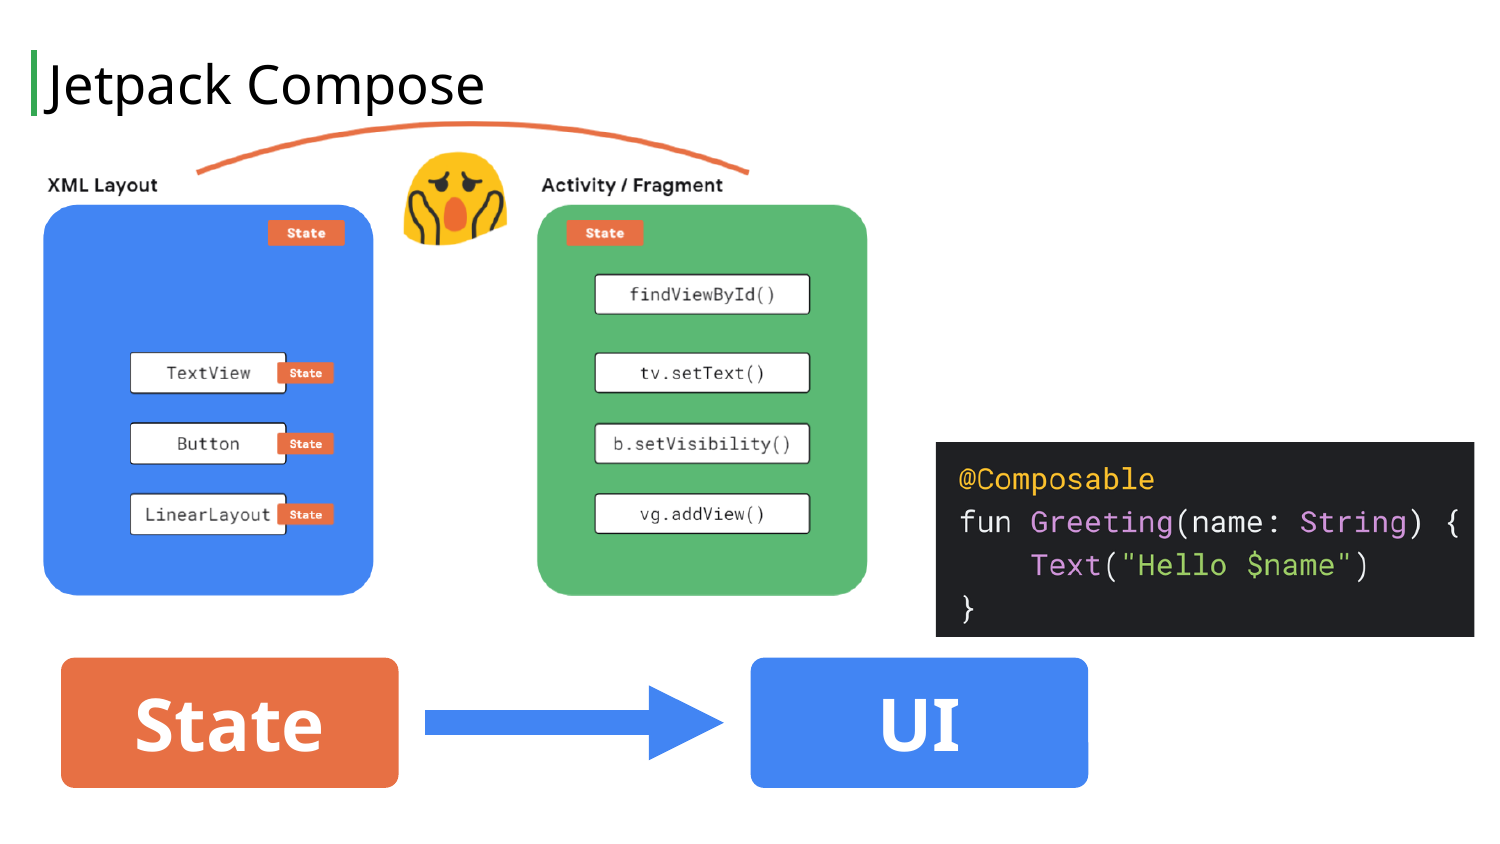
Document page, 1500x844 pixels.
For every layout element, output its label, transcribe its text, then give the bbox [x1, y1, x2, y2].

picture [935, 442, 1475, 637]
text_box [60, 657, 1089, 789]
picture [33, 116, 873, 600]
text_box Jetpack Compose [34, 35, 768, 114]
